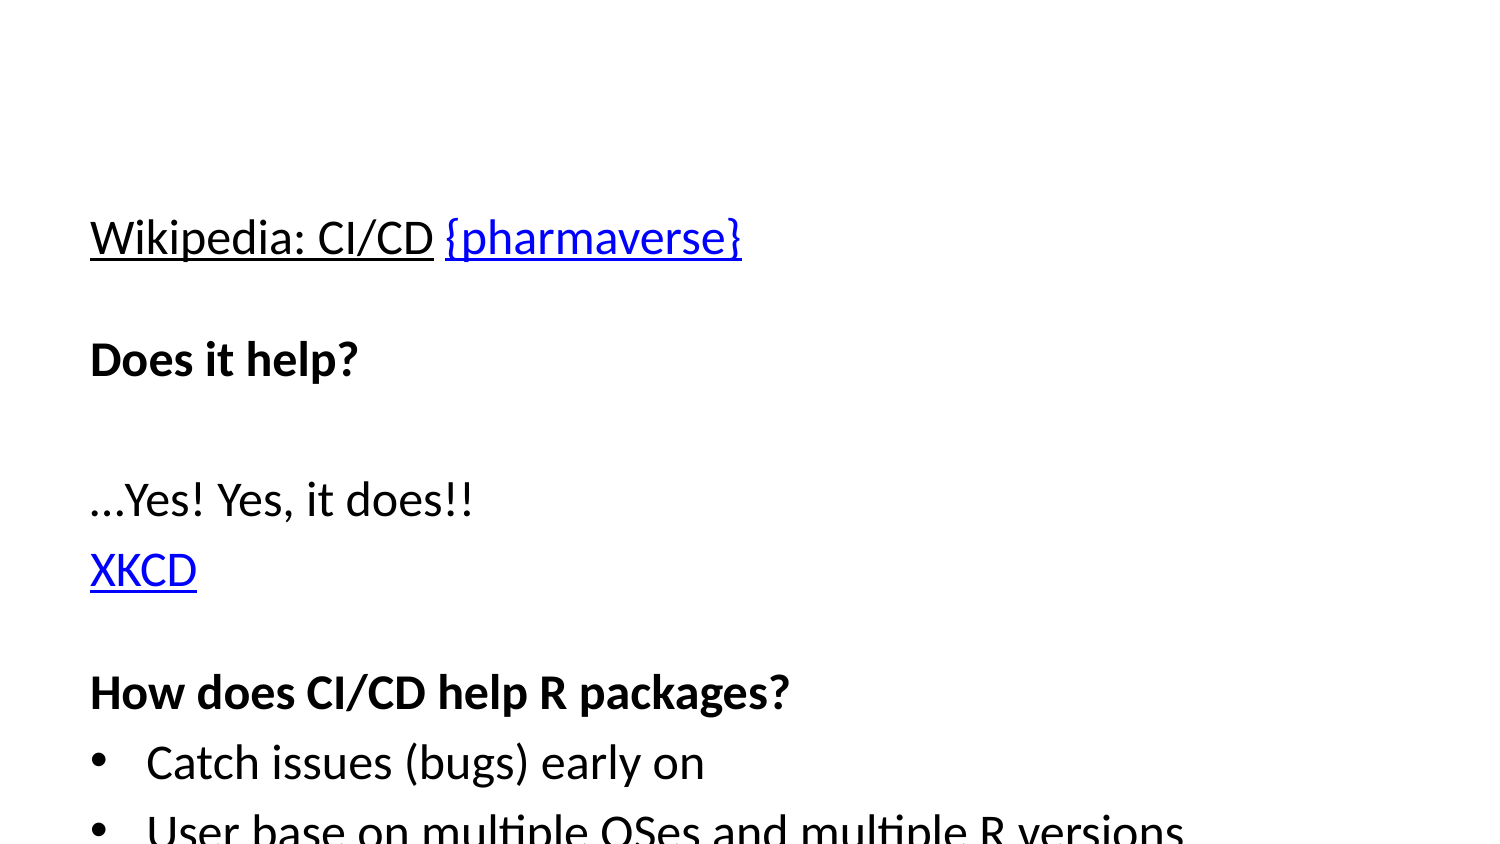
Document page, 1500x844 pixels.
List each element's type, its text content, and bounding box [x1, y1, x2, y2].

list Wikipedia: CI/CD {pharmaverse} Does it help? …Yes! Yes, it does!! XKCD How does CI/CD help R packages? Catch issues (bugs) early on User base on multiple OSes and multiple R versions Faster turnaround on Code Review Multiple Contributors on your R Package Enforce style conventions and preferences Measure test coverage for new code Keep docs up-to-date And we can just keep going! We covered a lot of custom CI/CD actions for R packages in the R/Pharma Workshop in 2022: Intro to CI/CD for R Packages [75, 196, 1425, 754]
